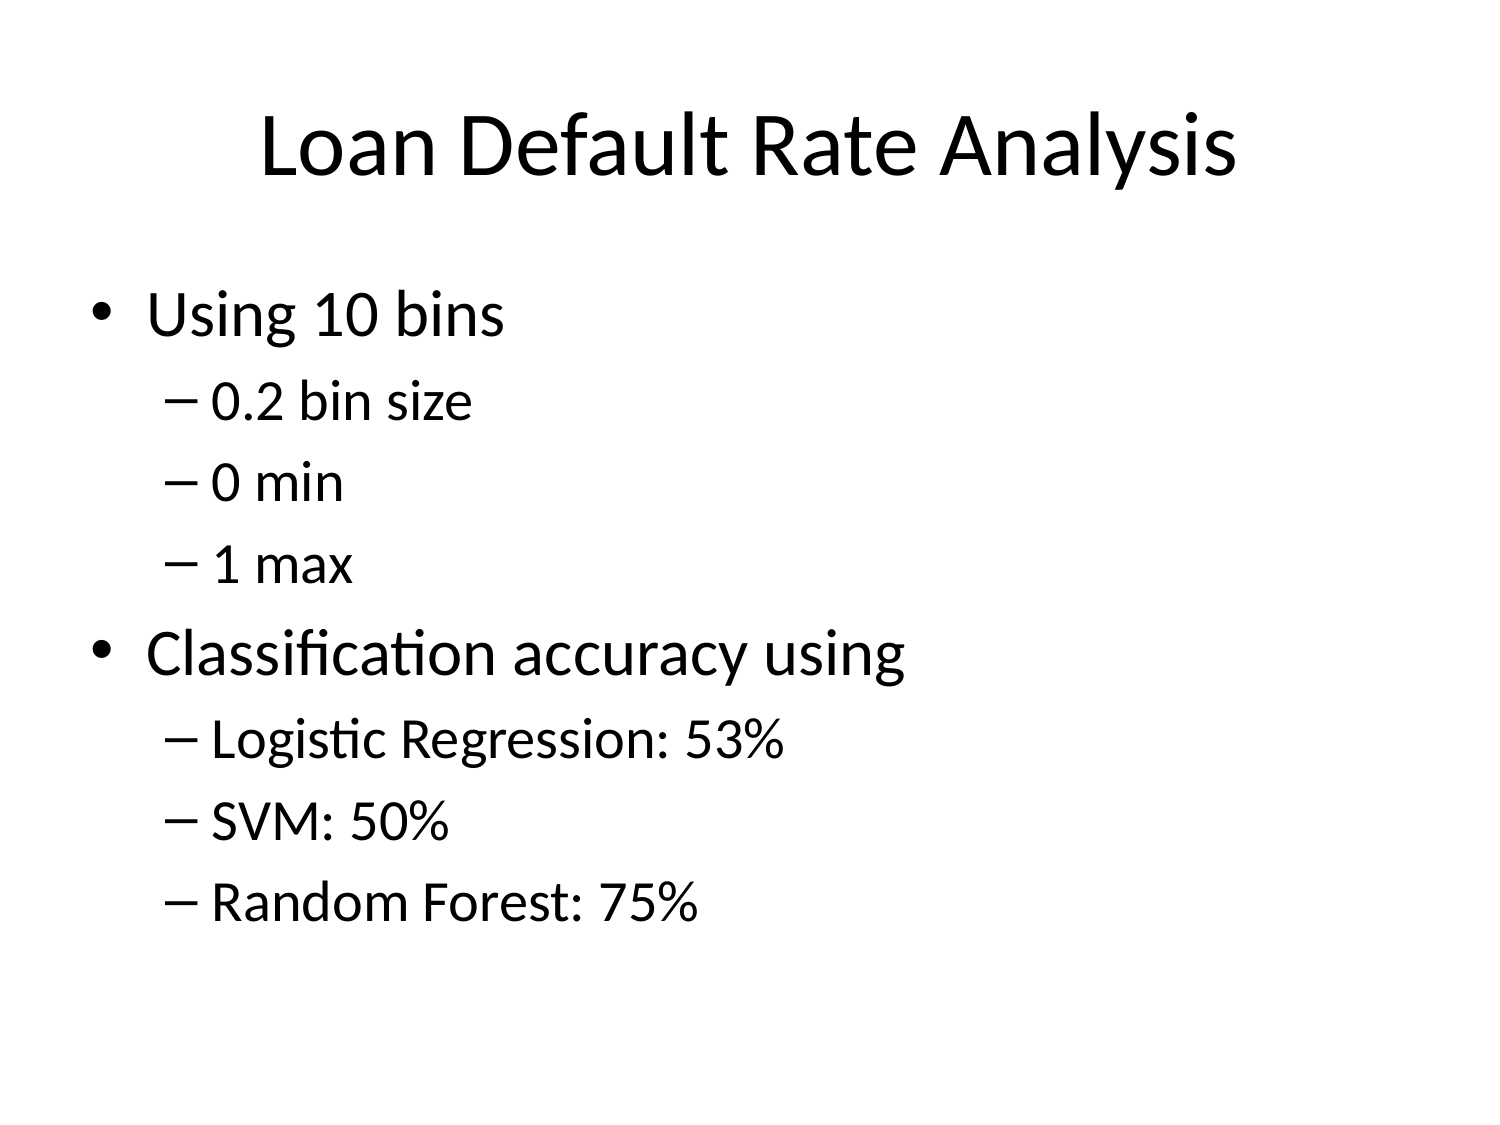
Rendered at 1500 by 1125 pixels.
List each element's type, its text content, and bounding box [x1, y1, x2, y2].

title Loan Default Rate Analysis [75, 45, 1425, 233]
list Using 10 bins 0.2 bin size 0 min 1 max Classification accuracy using Logistic Regression: 53% SVM: 50% Random Forest: 75% [75, 262, 1425, 1005]
